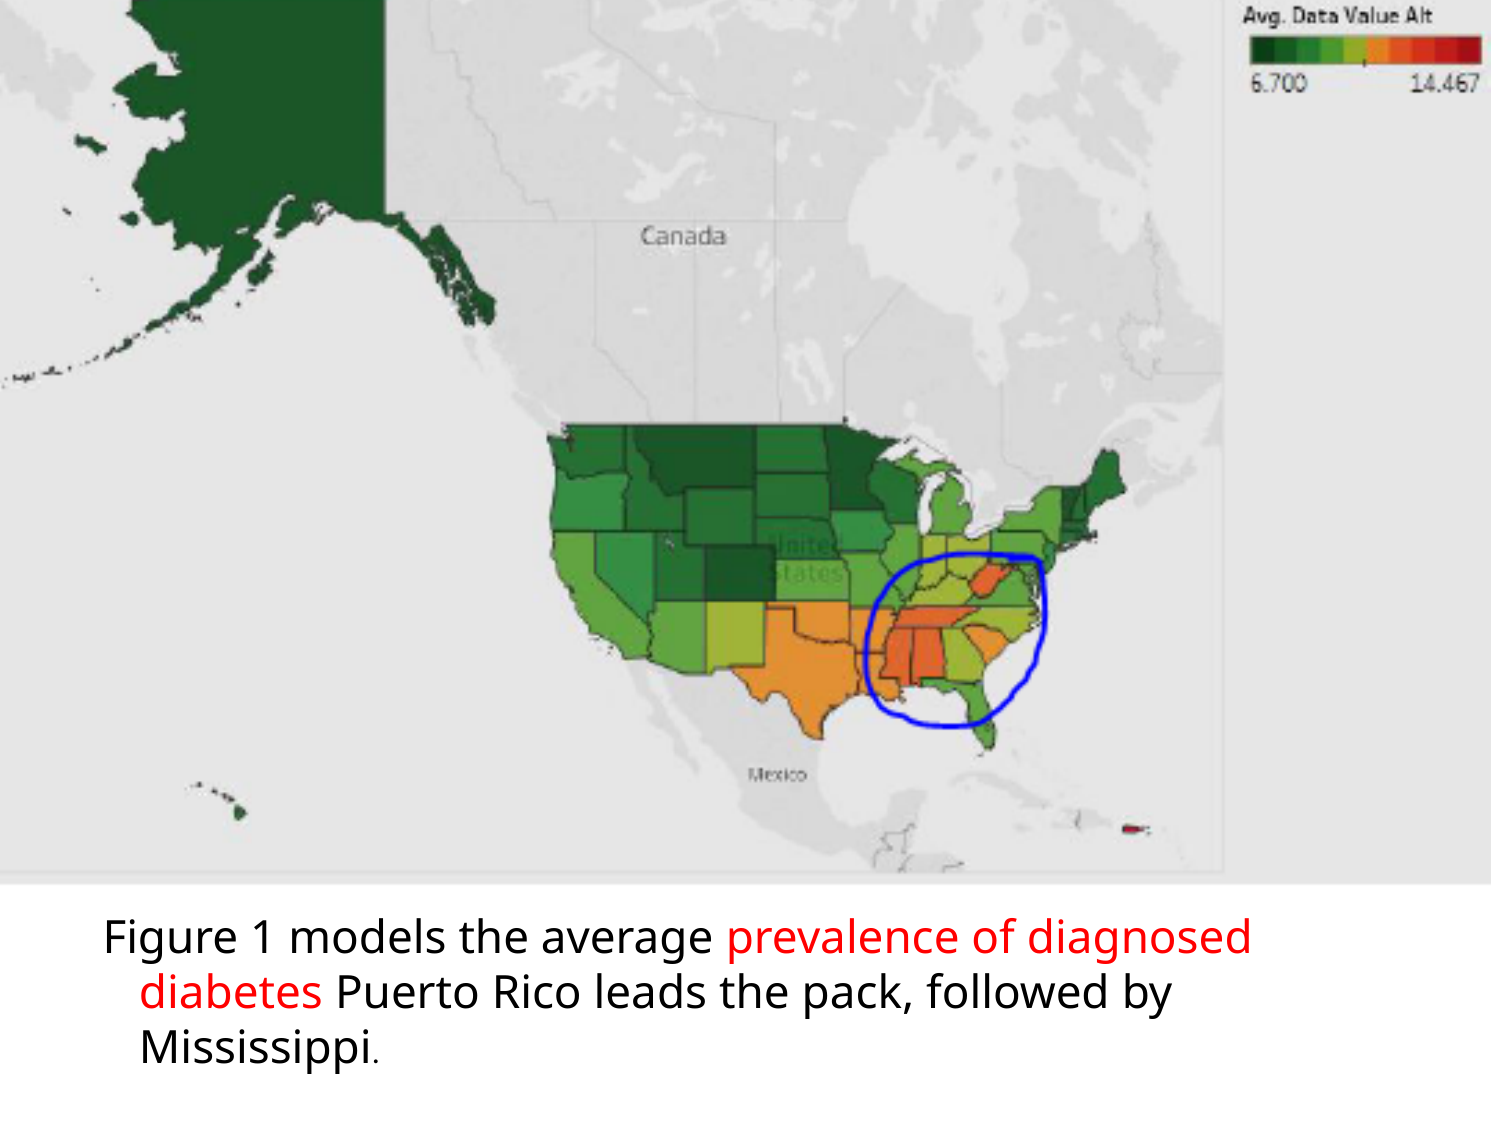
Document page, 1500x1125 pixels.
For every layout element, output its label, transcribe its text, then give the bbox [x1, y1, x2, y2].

list Figure 1 models the average prevalence of diagnosed diabetes Puerto Rico leads the pack, followed by Mississippi. [87, 900, 1425, 1080]
picture [0, 0, 1491, 888]
